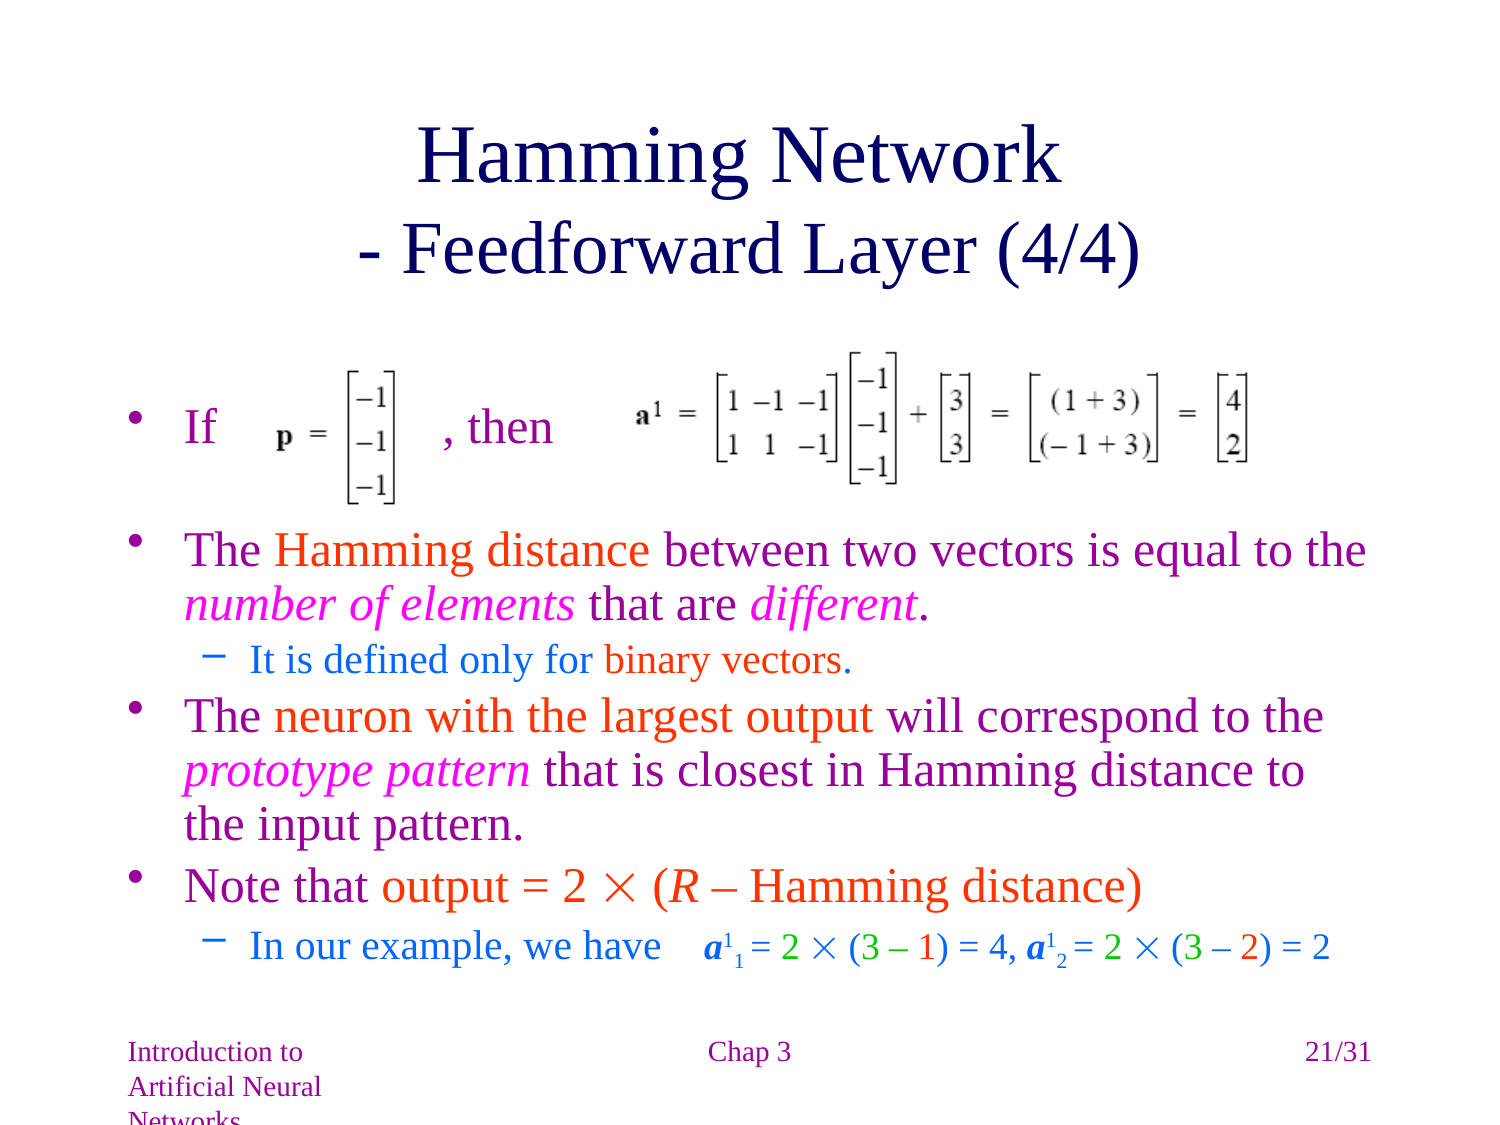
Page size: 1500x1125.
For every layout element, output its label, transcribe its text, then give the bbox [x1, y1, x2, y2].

list If , then The Hamming distance between two vectors is equal to the number of elements that are different. It is defined only for binary vectors. The neuron with the largest output will correspond to the prototype pattern that is closest in Hamming distance to the input pattern. Note that output = 2  (R – Hamming distance) In our example, we have a11 = 2  (3 – 1) = 4, a12 = 2  (3 – 2) = 2 [112, 324, 1388, 1000]
picture [230, 349, 406, 514]
slide_number 21/31 [1074, 1025, 1388, 1100]
footer Chap 3 [512, 1025, 988, 1100]
picture [584, 302, 1263, 494]
title Hamming Network - Feedforward Layer (4/4) [112, 99, 1388, 288]
slide_number Introduction to Artificial Neural Networks [112, 1025, 425, 1100]
